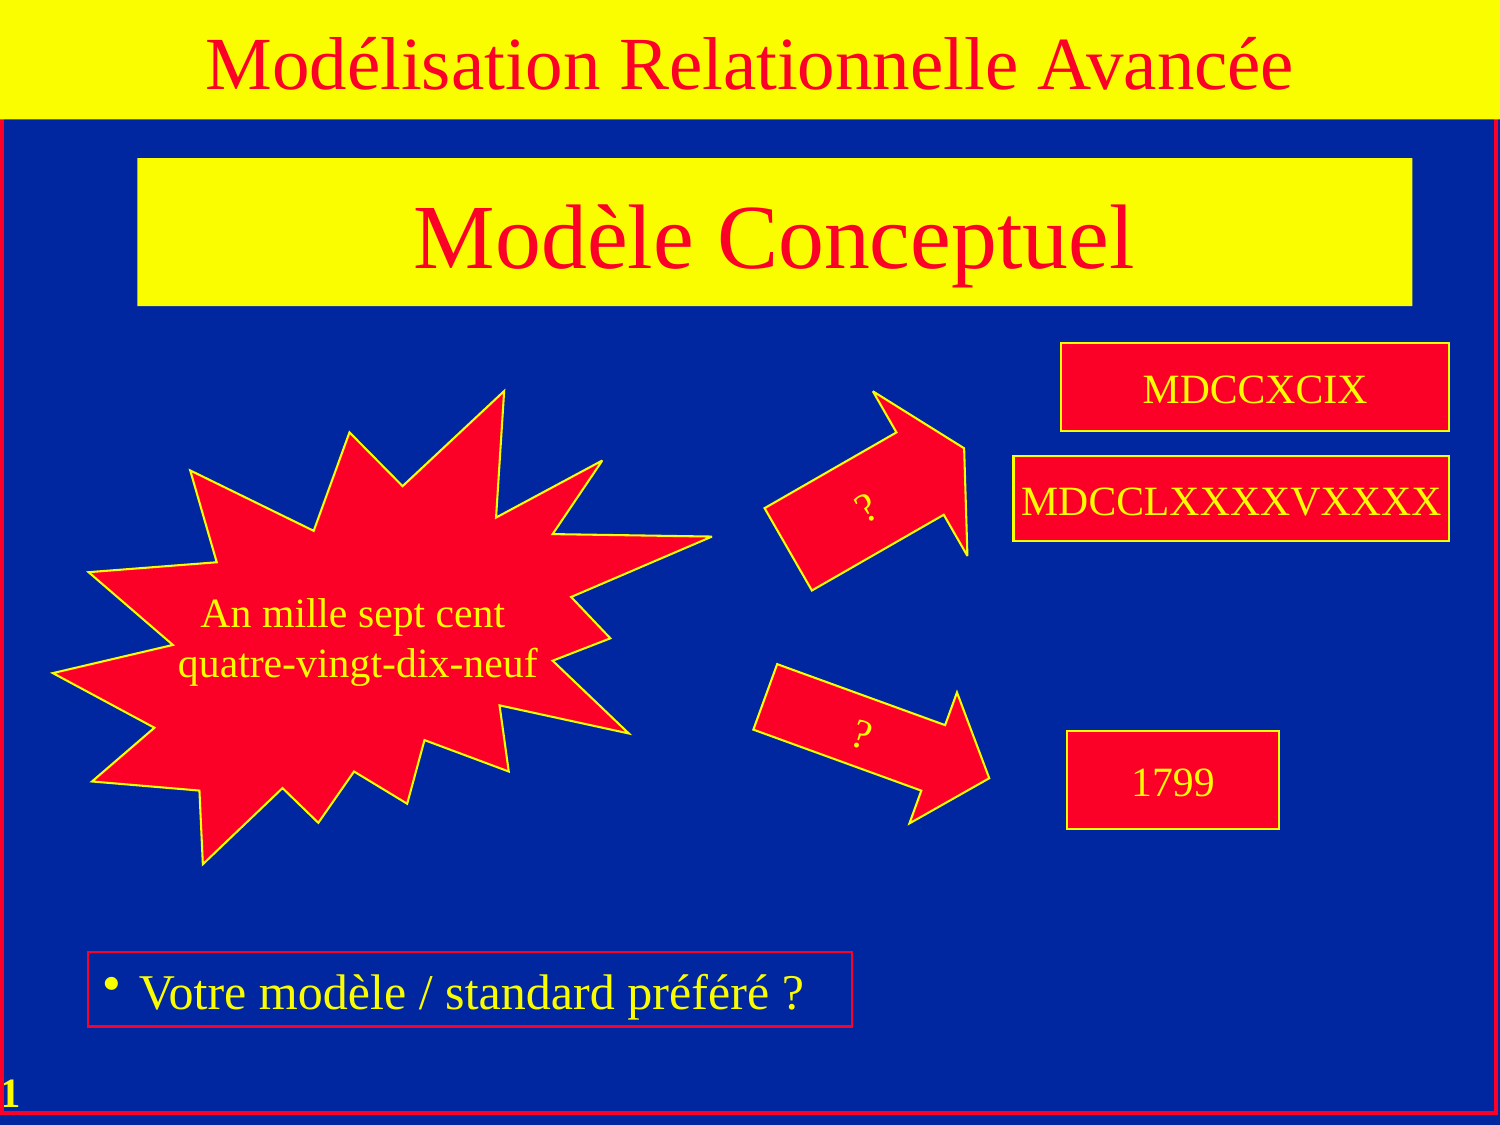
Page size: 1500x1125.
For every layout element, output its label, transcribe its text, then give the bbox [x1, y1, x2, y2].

text_box ? [753, 664, 990, 824]
text_box MDCCXCIX [1060, 342, 1450, 431]
text_box Modélisation Relationnelle Avancée [0, 0, 1500, 120]
text_box An mille sept cent quatre-vingt-dix-neuf [52, 391, 712, 865]
text_box 1799 [1067, 730, 1279, 829]
text_box MDCCLXXXXVXXXX [1013, 456, 1450, 542]
title Modèle Conceptuel [136, 157, 1413, 307]
text_box ? [764, 391, 968, 591]
text_box Votre modèle / standard préféré ? [88, 951, 853, 1027]
